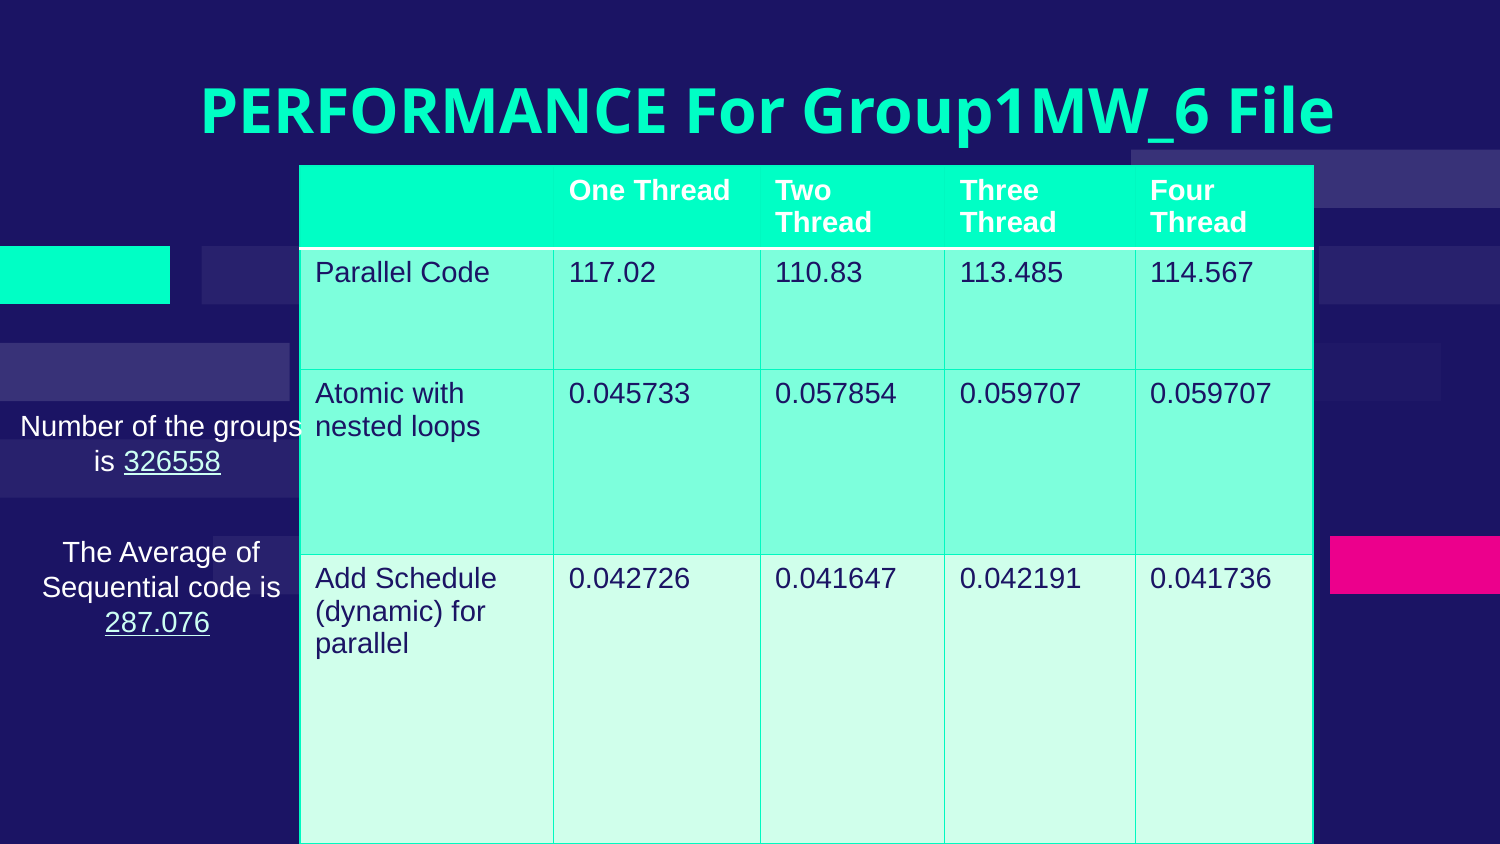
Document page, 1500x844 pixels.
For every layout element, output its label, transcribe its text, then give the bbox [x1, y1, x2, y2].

table_header Two Thread [761, 167, 944, 247]
table_cell Atomic with nested loops [301, 370, 553, 554]
table_cell 0.042726 [554, 555, 760, 843]
table_header One Thread [554, 167, 760, 247]
table_cell Add Schedule (dynamic) for parallel [301, 555, 553, 843]
text_box PERFORMANCE For Group1MW_6 File [91, 56, 1445, 166]
text_box The Average of Sequential code is 287.076 [0, 533, 324, 675]
table_cell 0.045733 [554, 370, 760, 554]
table_cell Parallel Code [301, 250, 553, 369]
table_cell 0.041736 [1136, 555, 1312, 843]
table_cell 0.059707 [945, 370, 1135, 554]
table_header Four Thread [1136, 167, 1312, 247]
table_cell 0.042191 [945, 555, 1135, 843]
table_cell 0.041647 [761, 555, 944, 843]
table_cell 117.02 [554, 250, 760, 369]
table_cell 110.83 [761, 250, 944, 369]
table_cell 0.057854 [761, 370, 944, 554]
table_header Three Thread [945, 167, 1135, 247]
text_box Number of the groups is 326558 [0, 407, 324, 533]
table_cell 0.059707 [1136, 370, 1312, 554]
table_header [301, 167, 553, 247]
table_cell 114.567 [1136, 250, 1312, 369]
table_cell 113.485 [945, 250, 1135, 369]
